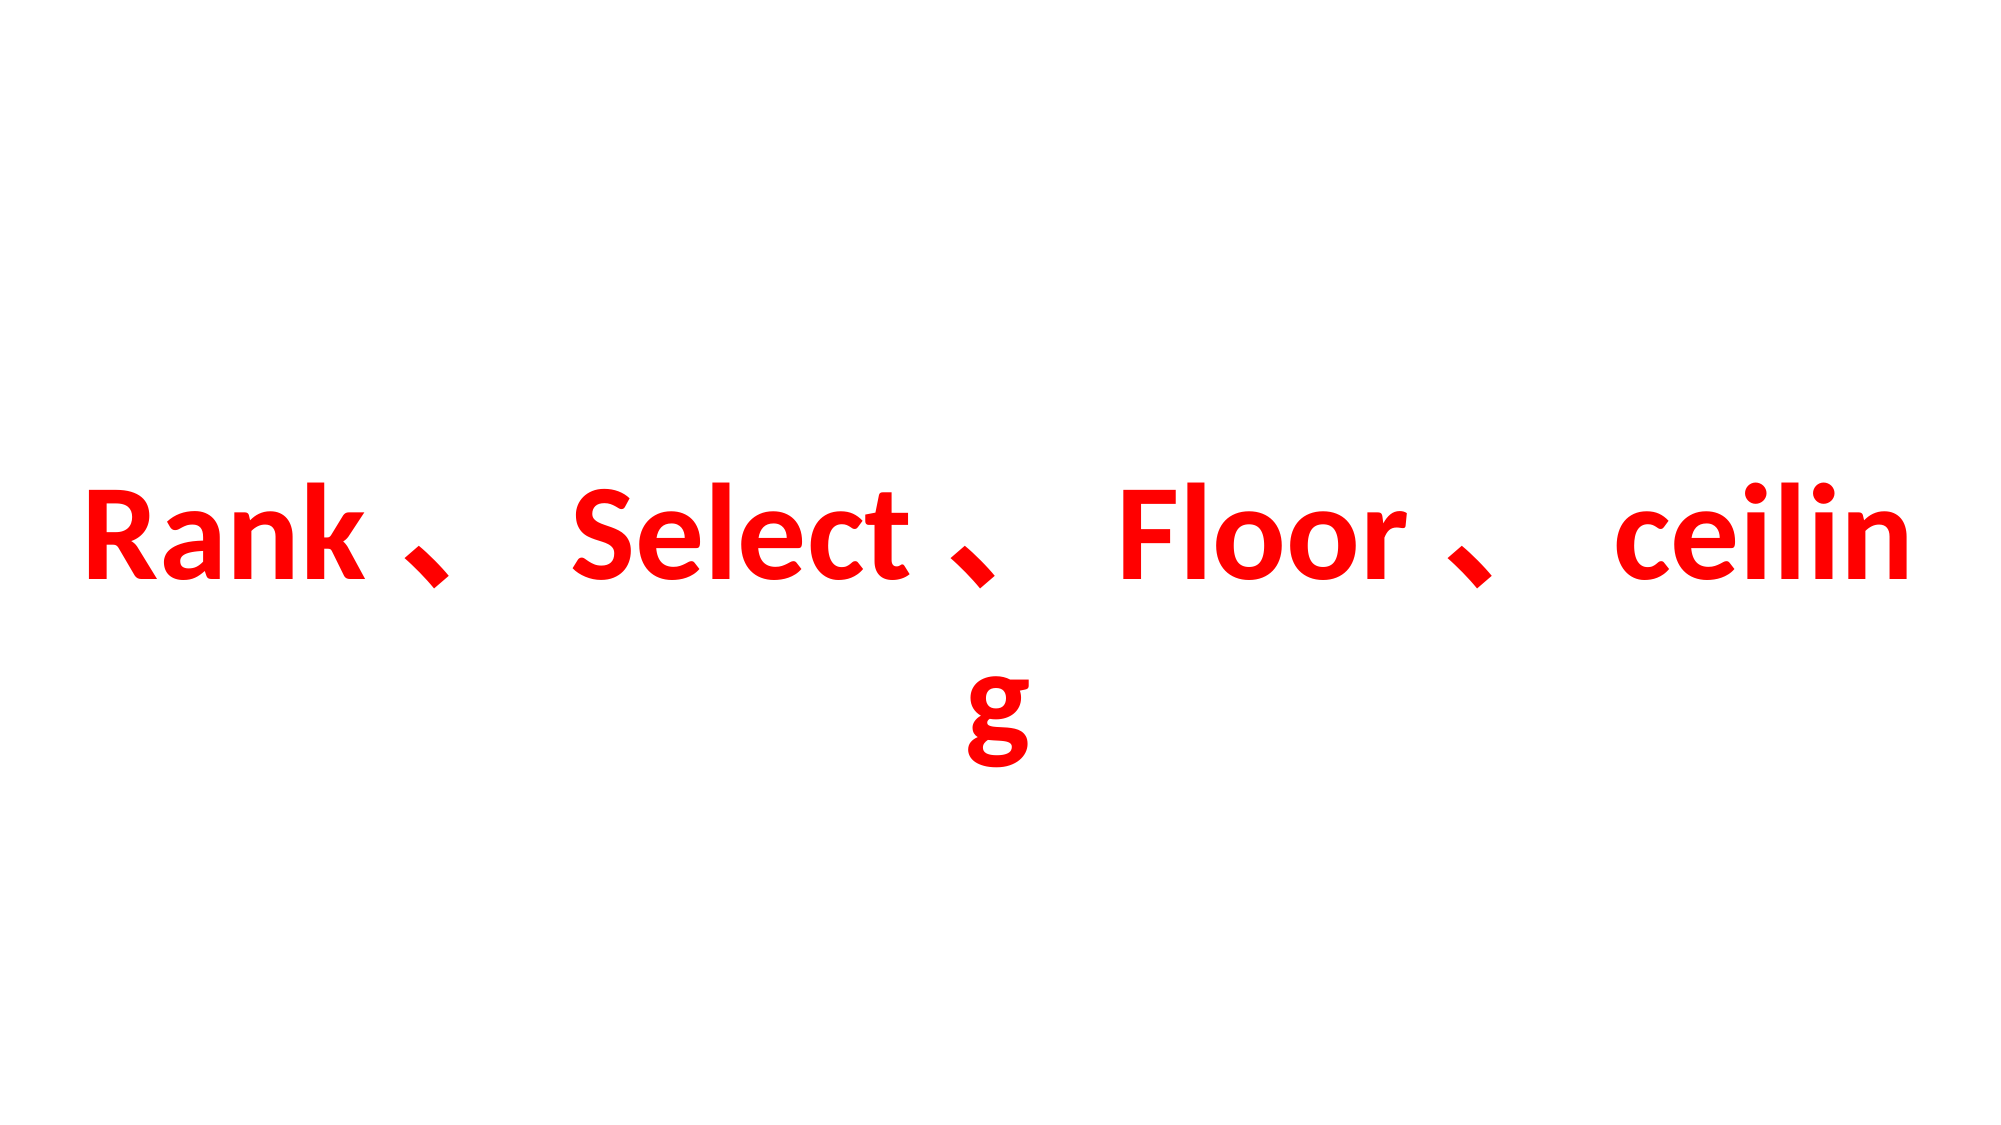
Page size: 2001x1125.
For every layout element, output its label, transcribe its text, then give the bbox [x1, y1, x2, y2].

text_box Rank、Select、Floor、ceiling [46, 434, 1950, 780]
